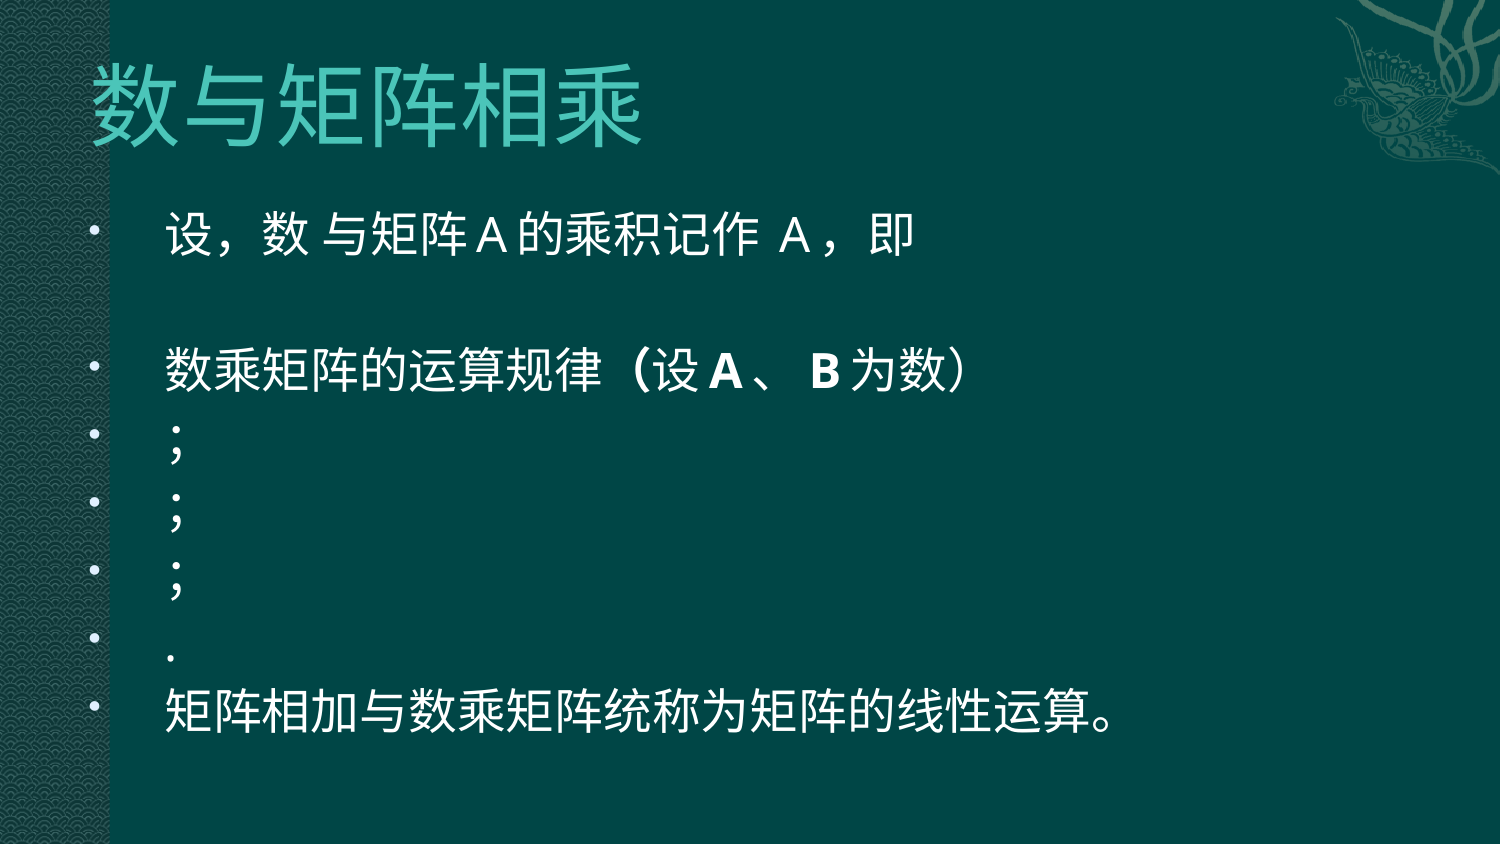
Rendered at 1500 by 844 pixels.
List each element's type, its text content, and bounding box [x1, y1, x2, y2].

picture [0, 0, 110, 844]
title 数与矩阵相乘 [75, 33, 1351, 175]
